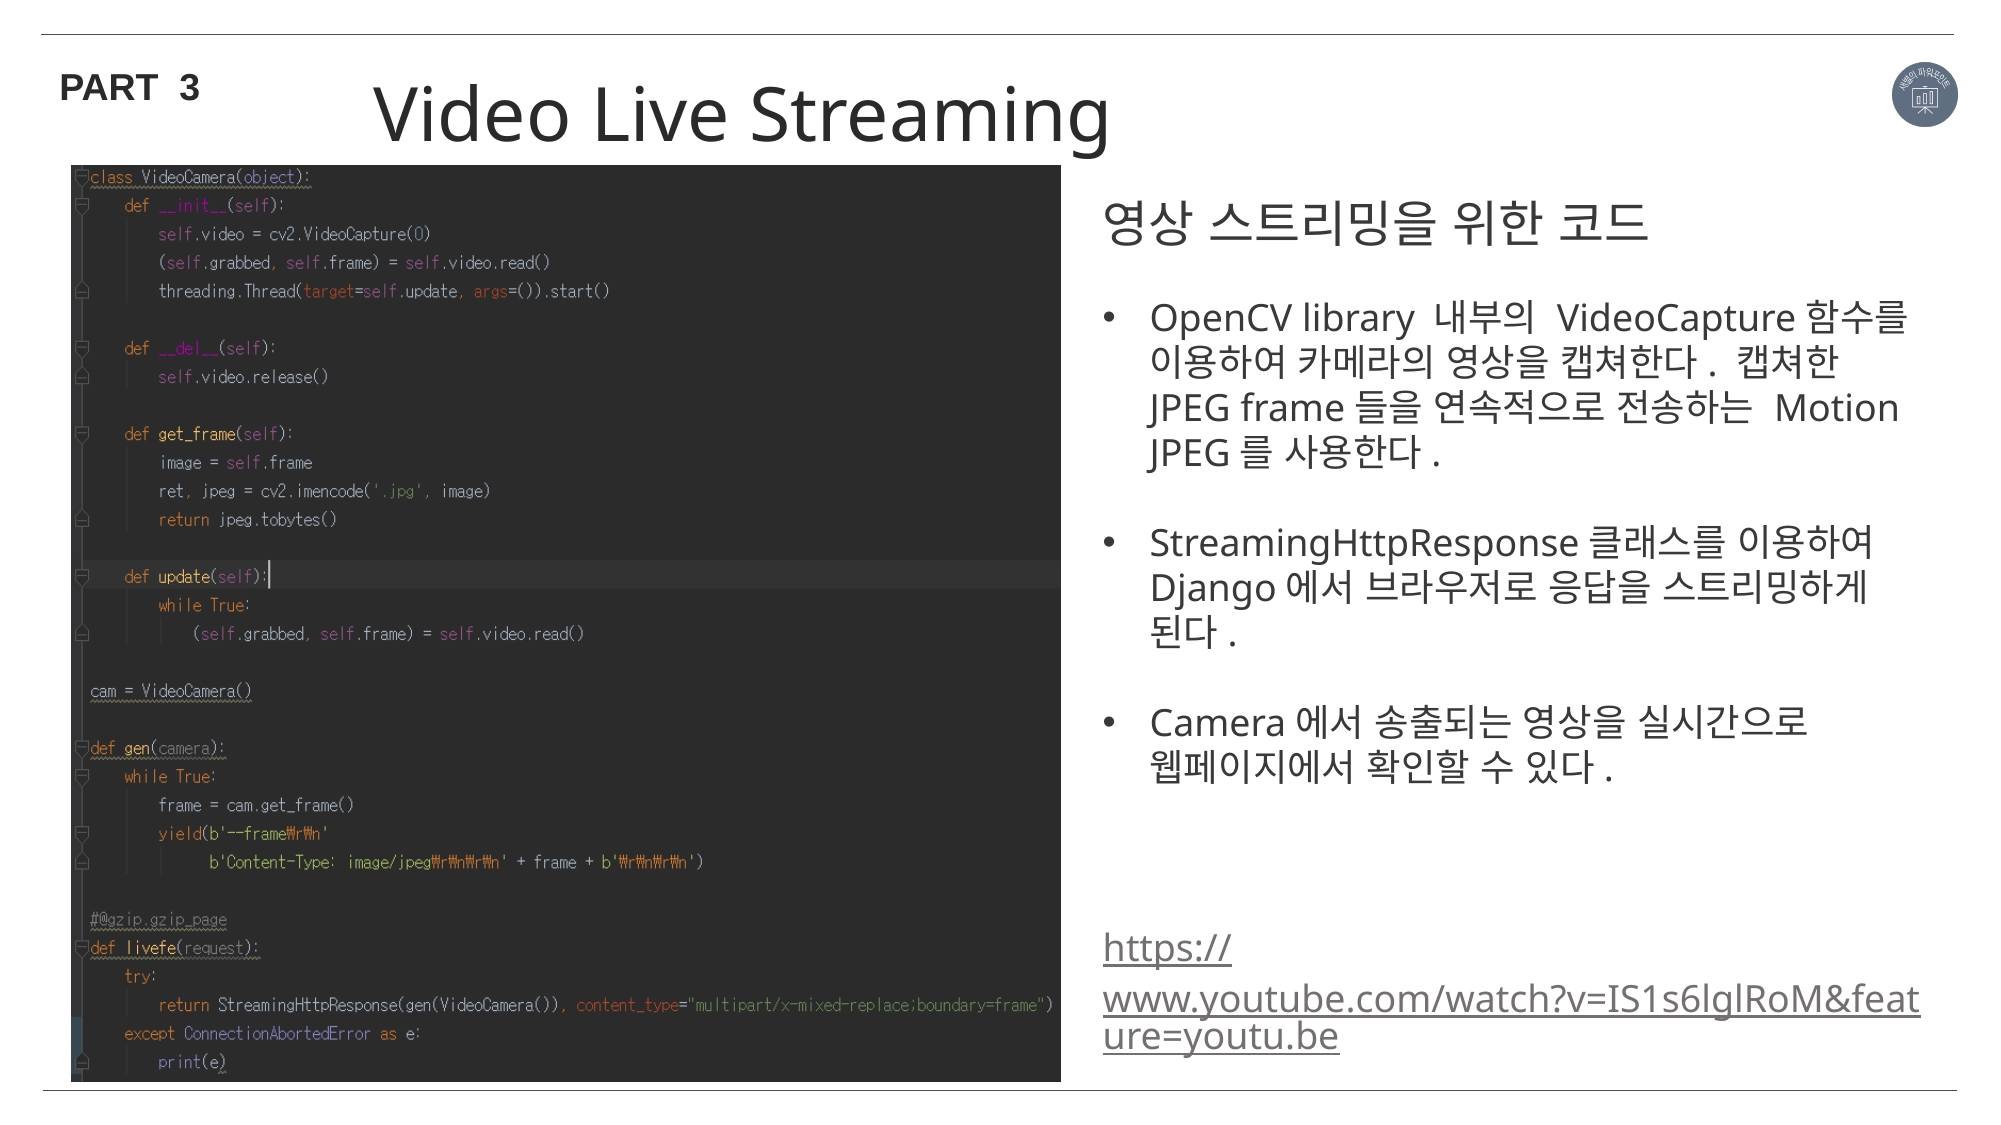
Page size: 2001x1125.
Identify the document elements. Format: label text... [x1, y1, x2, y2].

picture [1892, 62, 1958, 127]
text_box PART 3 [44, 55, 235, 116]
text_box 영상 스트리밍을 위한 코드 [1087, 184, 1949, 260]
text_box OpenCV library 내부의 VideoCapture함수를 이용하여 카메라의 영상을 캡쳐한다. 캡쳐한 JPEG frame들을 연속적으로 전송하는 Motion JPEG를 사용한다. StreamingHttpResponse클래스를 이용하여 Django에서 브라우저로 응답을 스트리밍하게 된다. Camera에서 송출되는 영상을 실시간으로 웹페이지에서 확인할 수 있다. https://www.youtube.com/watch?v=IS1s6lglRoM&feature=youtu.be [1087, 286, 1949, 1034]
picture [71, 165, 1061, 1082]
text_box Video Live Streaming [358, 59, 1453, 165]
